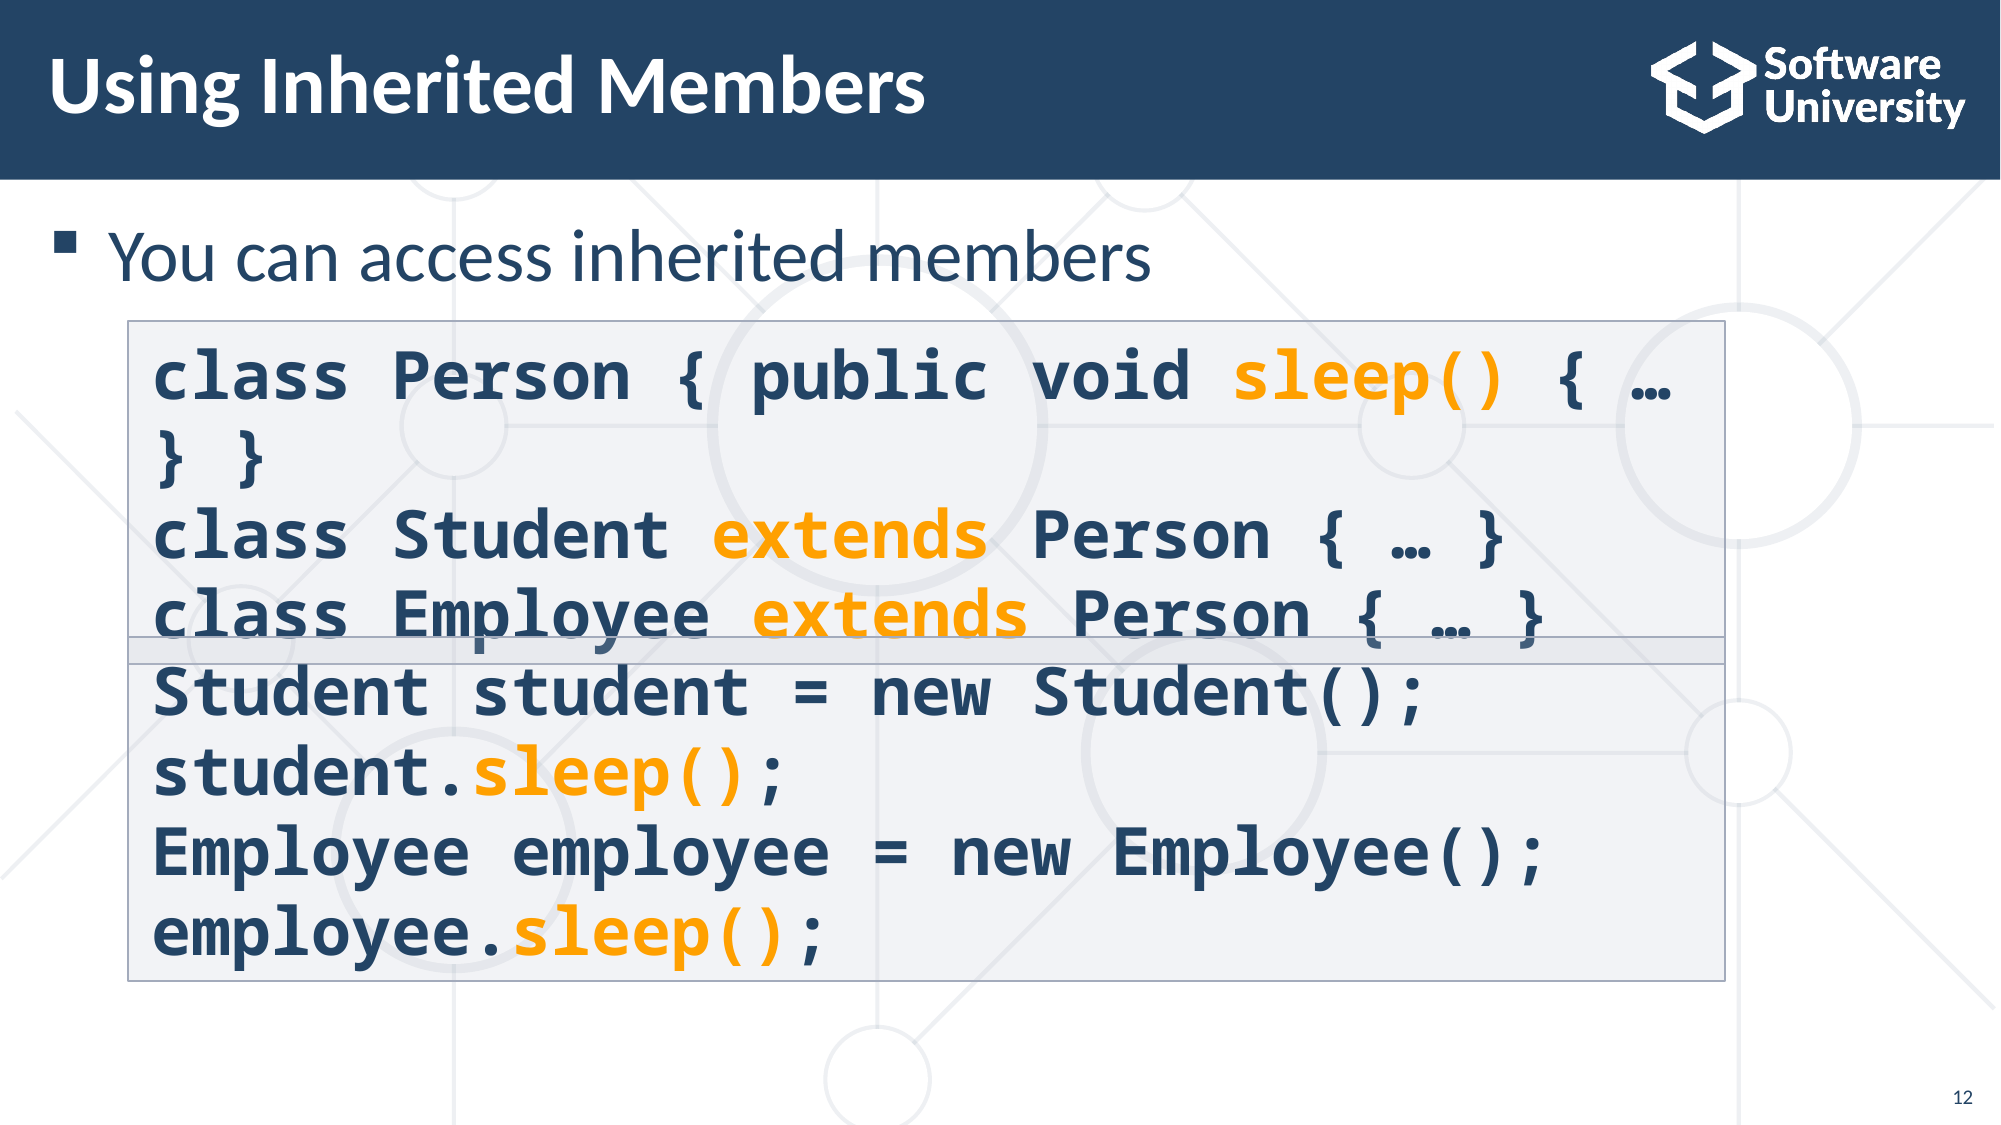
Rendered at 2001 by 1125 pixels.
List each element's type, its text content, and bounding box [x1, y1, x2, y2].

slide_number 12 [1927, 1067, 1989, 1117]
text_box class Person { public void sleep() { … } } class Student extends Person { … } class Employee extends Person { … } [127, 320, 1725, 637]
list You can access inherited members [31, 196, 1970, 1104]
picture [1651, 41, 1966, 134]
title Using Inherited Members [31, 16, 1625, 162]
text_box Student student = new Student(); student.sleep(); Employee employee = new Employee(); employee.sleep(); [127, 637, 1725, 981]
